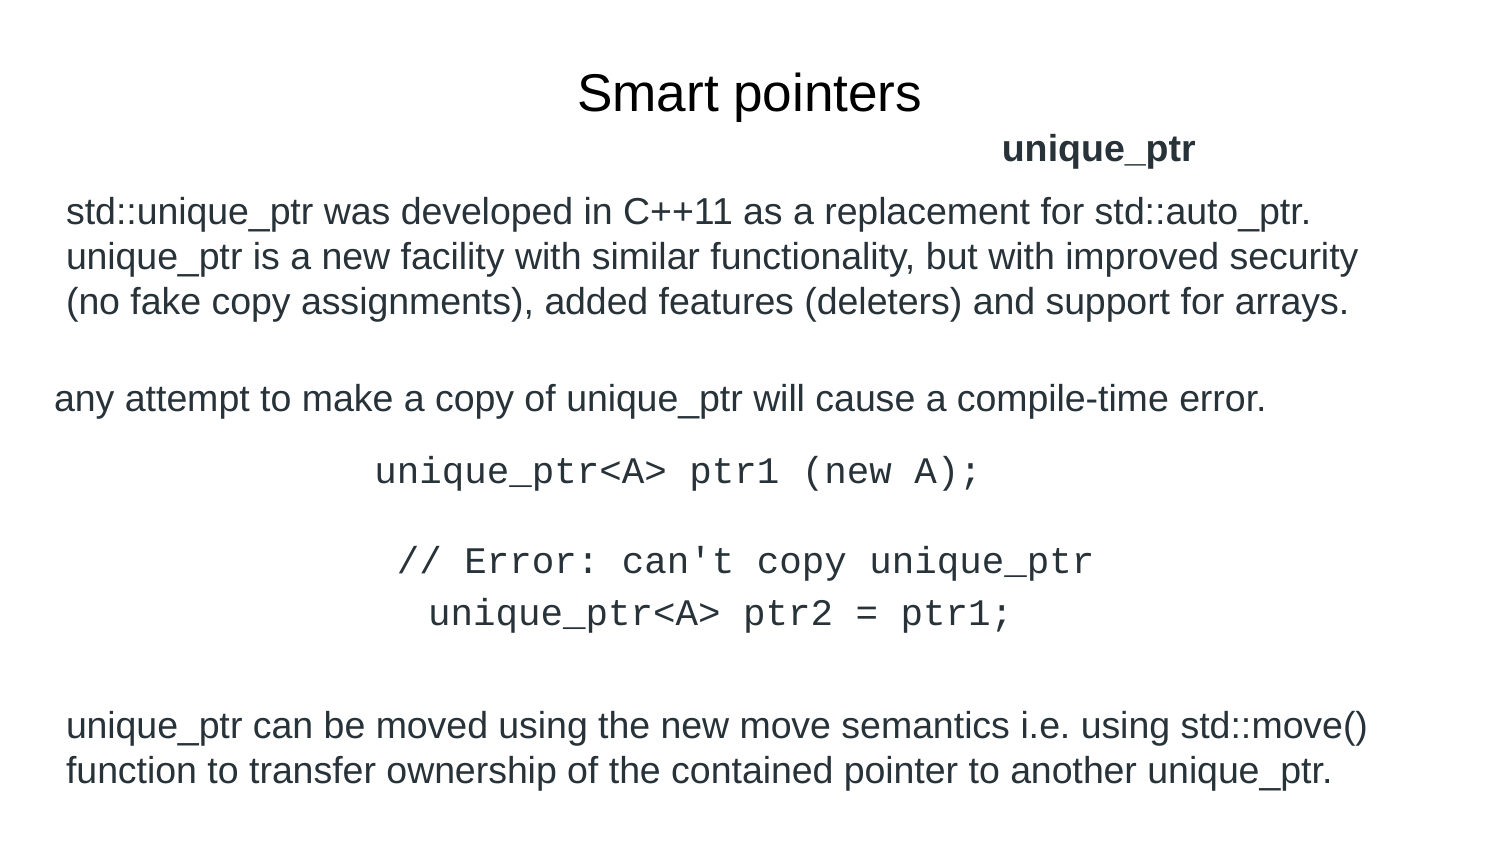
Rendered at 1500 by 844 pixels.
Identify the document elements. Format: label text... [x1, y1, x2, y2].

title Smart pointers [51, 43, 1449, 138]
text_box unique_ptr<A> ptr1 (new A); // Error: can't copy unique_ptr unique_ptr<A> ptr2 = ptr1; [359, 431, 1121, 648]
list unique_ptr [986, 102, 1325, 172]
text_box unique_ptr can be moved using the new move semantics i.e. using std::move() function to transfer ownership of the contained pointer to another unique_ptr. [51, 685, 1401, 806]
text_box std::unique_ptr was developed in C++11 as a replacement for std::auto_ptr. unique_ptr is a new facility with similar functionality, but with improved security (no fake copy assignments), added features (deleters) and support for arrays. [51, 172, 1401, 338]
text_box any attempt to make a copy of unique_ptr will cause a compile-time error. [39, 359, 1389, 435]
